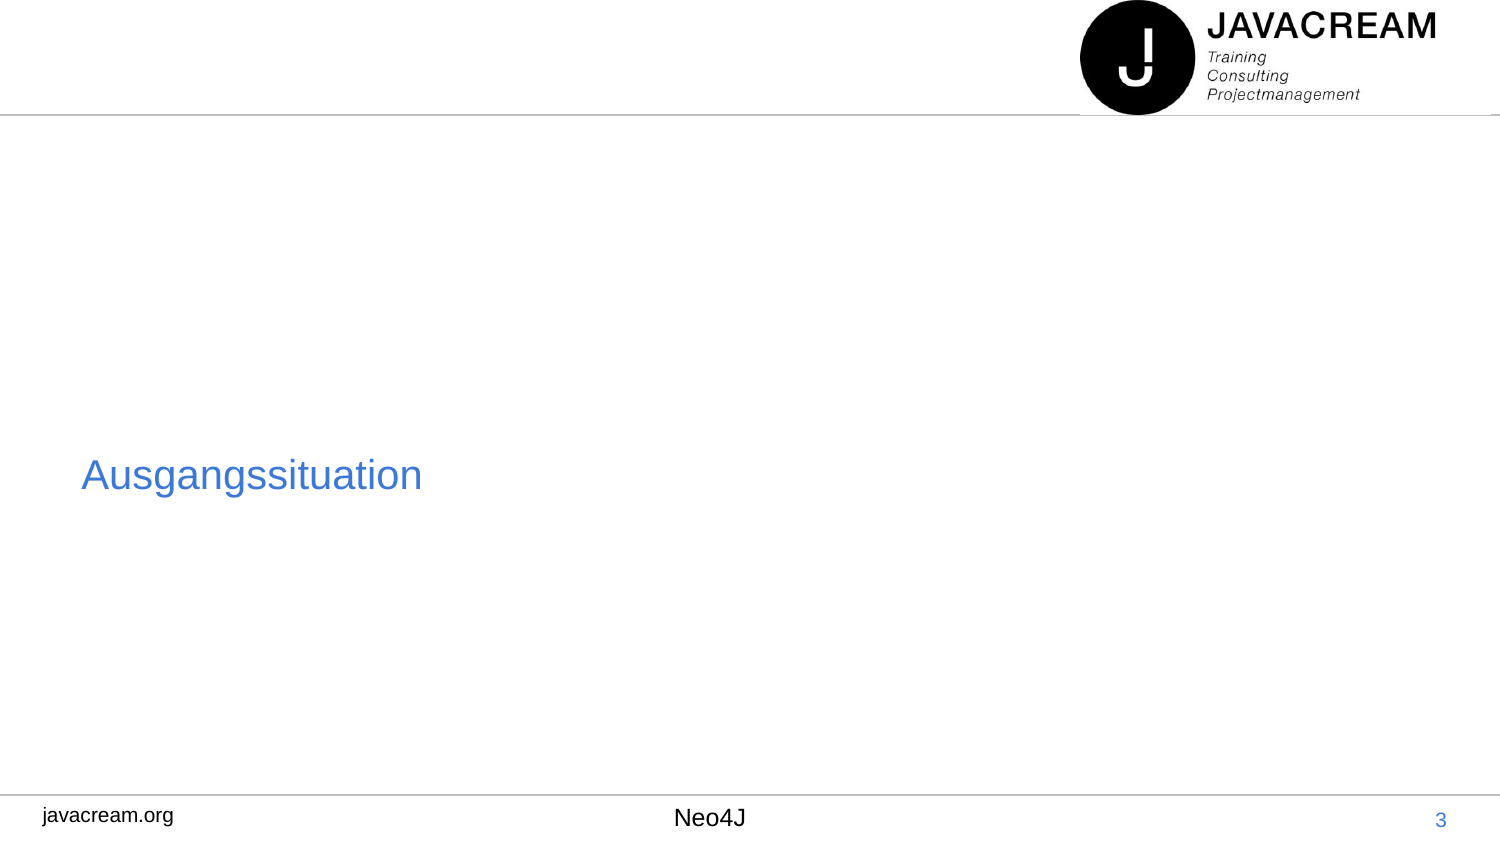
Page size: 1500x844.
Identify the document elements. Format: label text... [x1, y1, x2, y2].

subtitle Ausgangssituation [66, 417, 1435, 529]
picture [1080, 0, 1491, 115]
slide_number ‹#› [1312, 794, 1447, 844]
